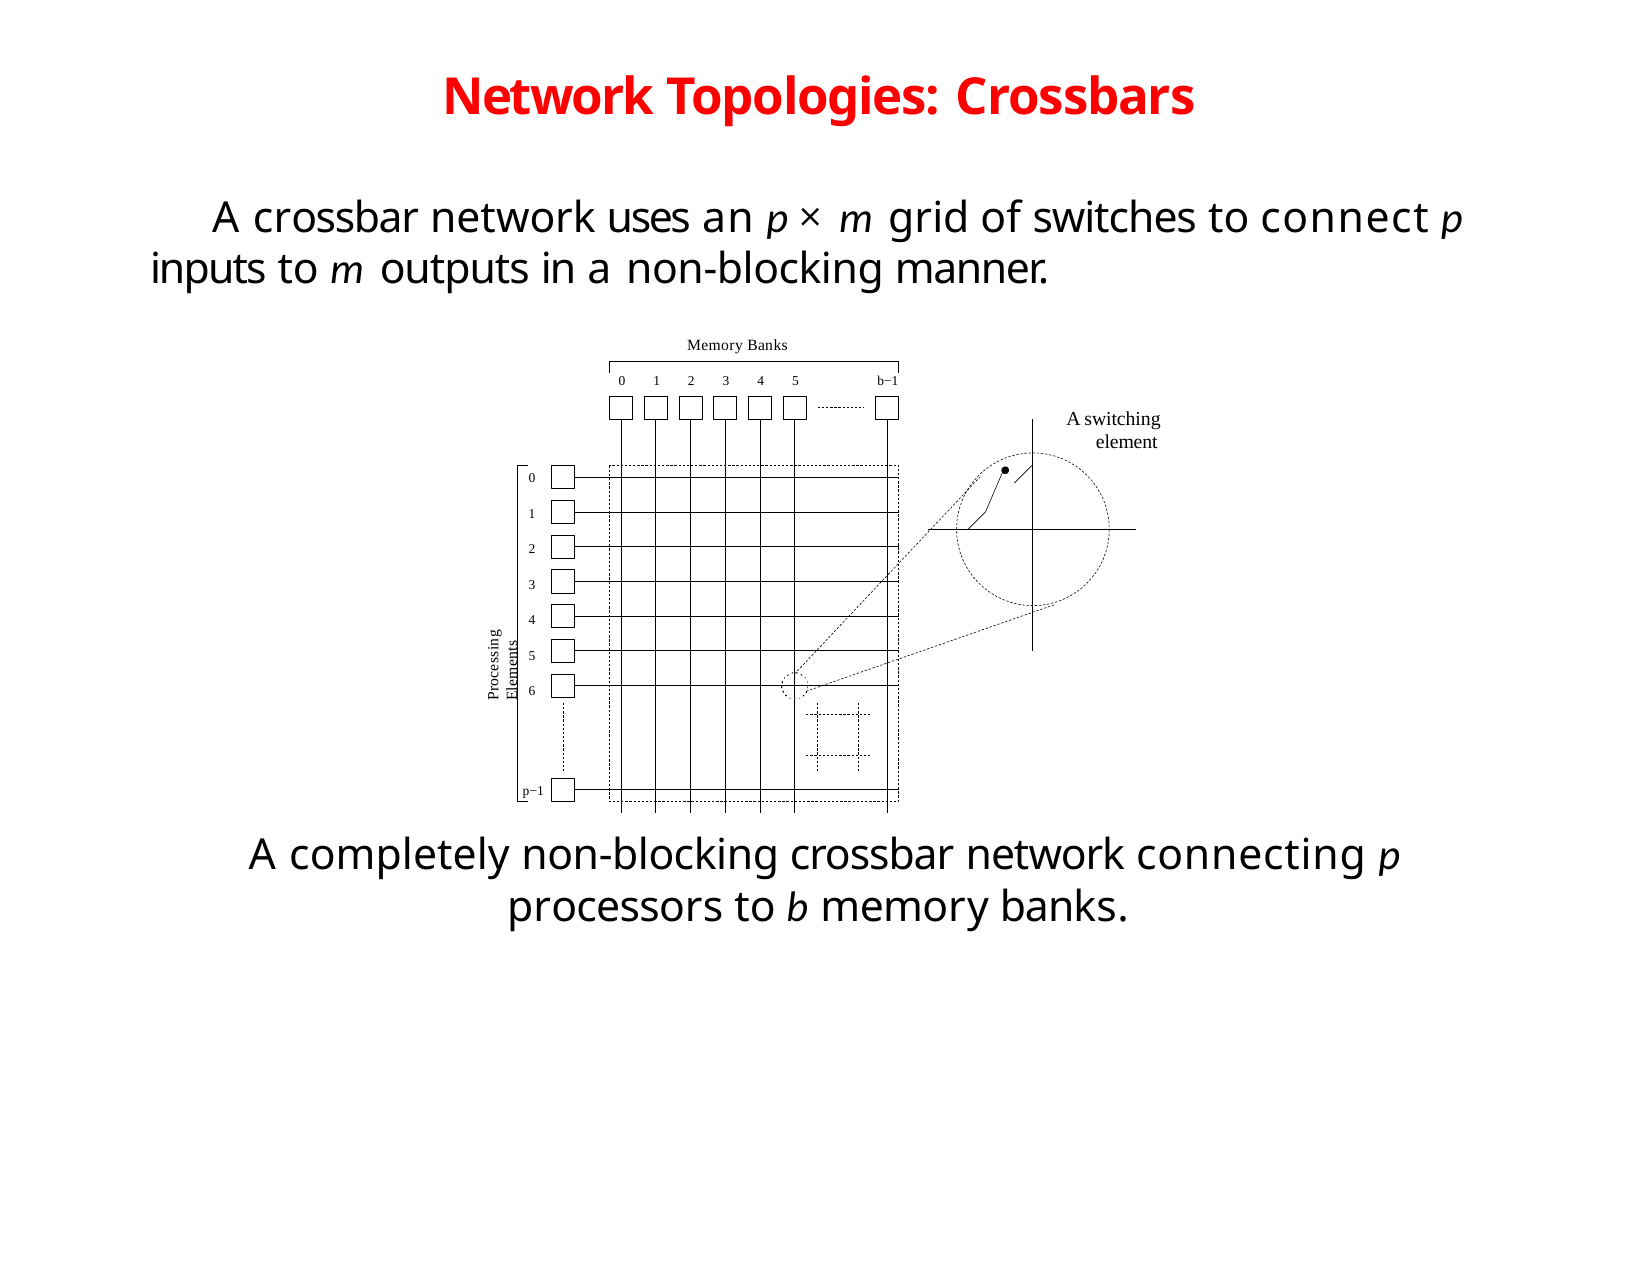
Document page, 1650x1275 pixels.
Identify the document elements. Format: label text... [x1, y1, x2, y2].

text_box Processing Elements [482, 564, 506, 703]
title Network Topologies: Crossbars [440, 60, 1209, 187]
text_box 0 1 2 3 4 5 6 [526, 467, 538, 699]
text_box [551, 395, 1137, 814]
text_box A switching element [1141, 403, 1165, 453]
text_box [516, 465, 529, 802]
text_box [609, 361, 899, 374]
text_box A crossbar network uses an p × m grid of switches to connect p inputs to m outputs in a non-blocking manner. Memory Banks 0 1 2 3 4 5 b−1 [147, 187, 1501, 389]
text_box p−1 [520, 779, 545, 799]
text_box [551, 452, 1110, 699]
text_box A completely non-blocking crossbar network connecting p processors to b memory banks. [213, 824, 1436, 930]
